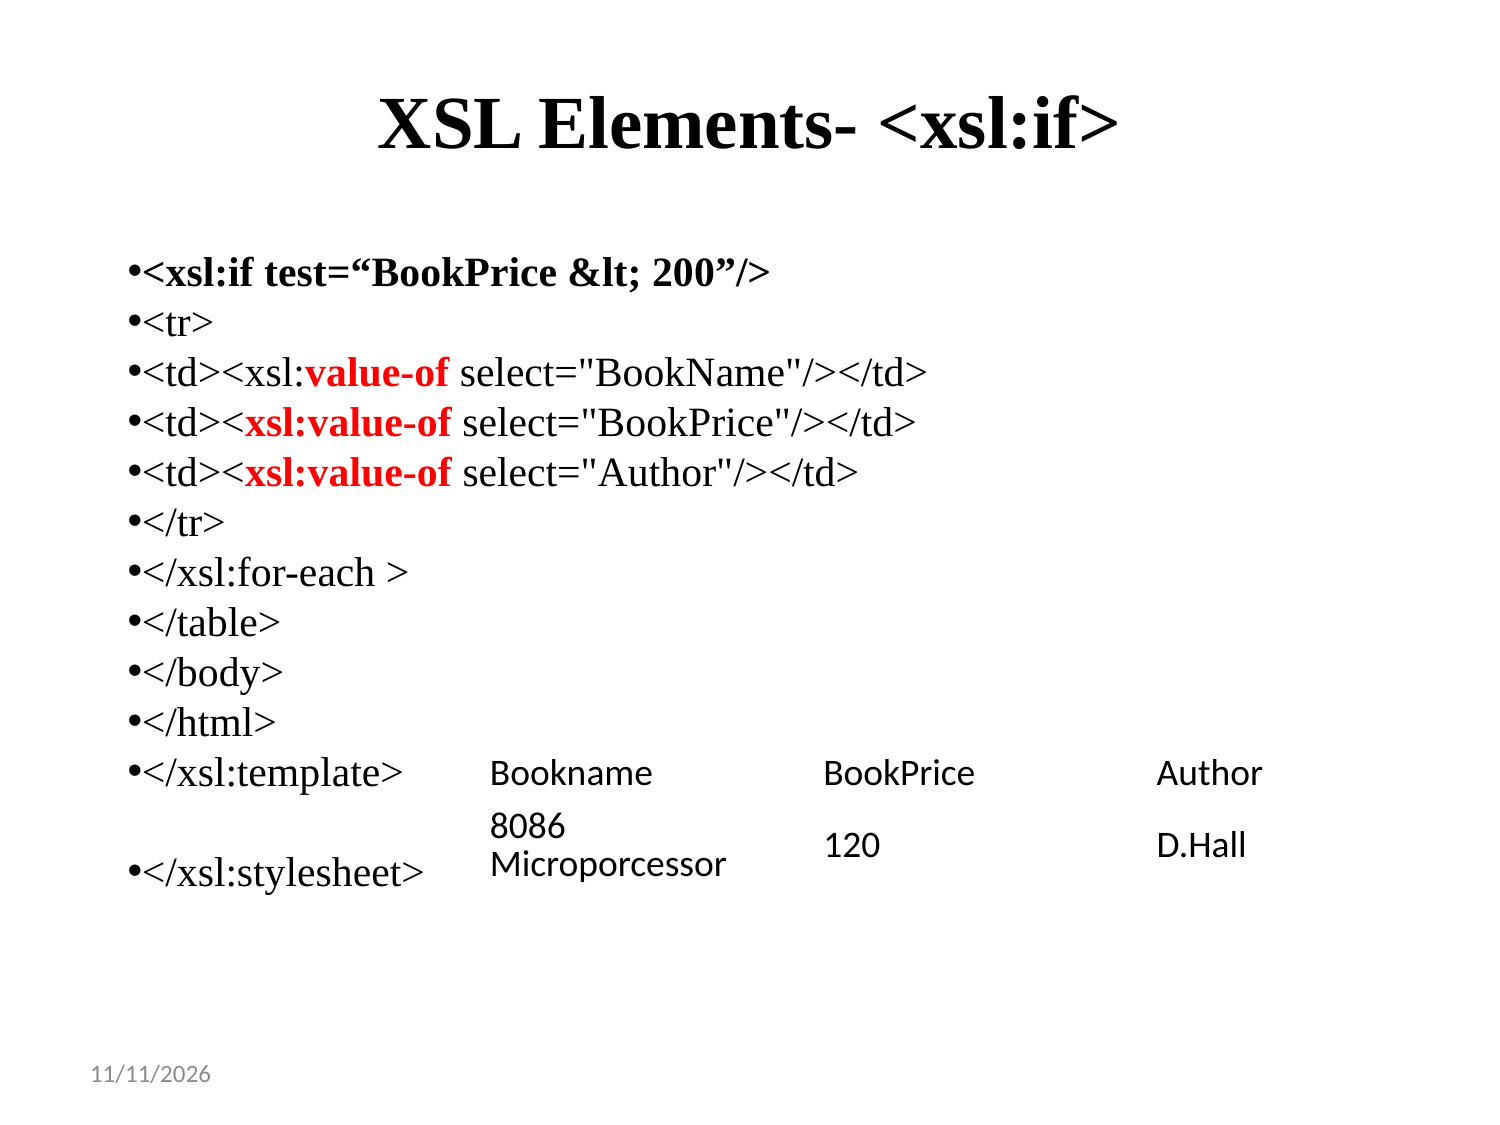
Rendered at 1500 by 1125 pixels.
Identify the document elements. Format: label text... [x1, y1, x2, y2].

text_box XSL Elements- <xsl:if> [112, 37, 1388, 200]
table_header BookPrice [808, 750, 1142, 803]
table_cell 120 [808, 803, 1142, 893]
table_header Bookname [475, 750, 808, 803]
table_header Author [1142, 750, 1475, 803]
table_cell D.Hall [1142, 803, 1475, 893]
text_box <xsl:if test=“BookPrice &lt; 200”/> <tr> <td><xsl:value-of select="BookName"/></td> <td><xsl:value-of select="BookPrice"/></td> <td><xsl:value-of select="Author"/></td> </tr> </xsl:for-each > </table> </body> </html> </xsl:template> </xsl:stylesheet> [112, 200, 1388, 1025]
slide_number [75, 1042, 425, 1103]
table_cell 8086 Microporcessor [475, 803, 808, 893]
